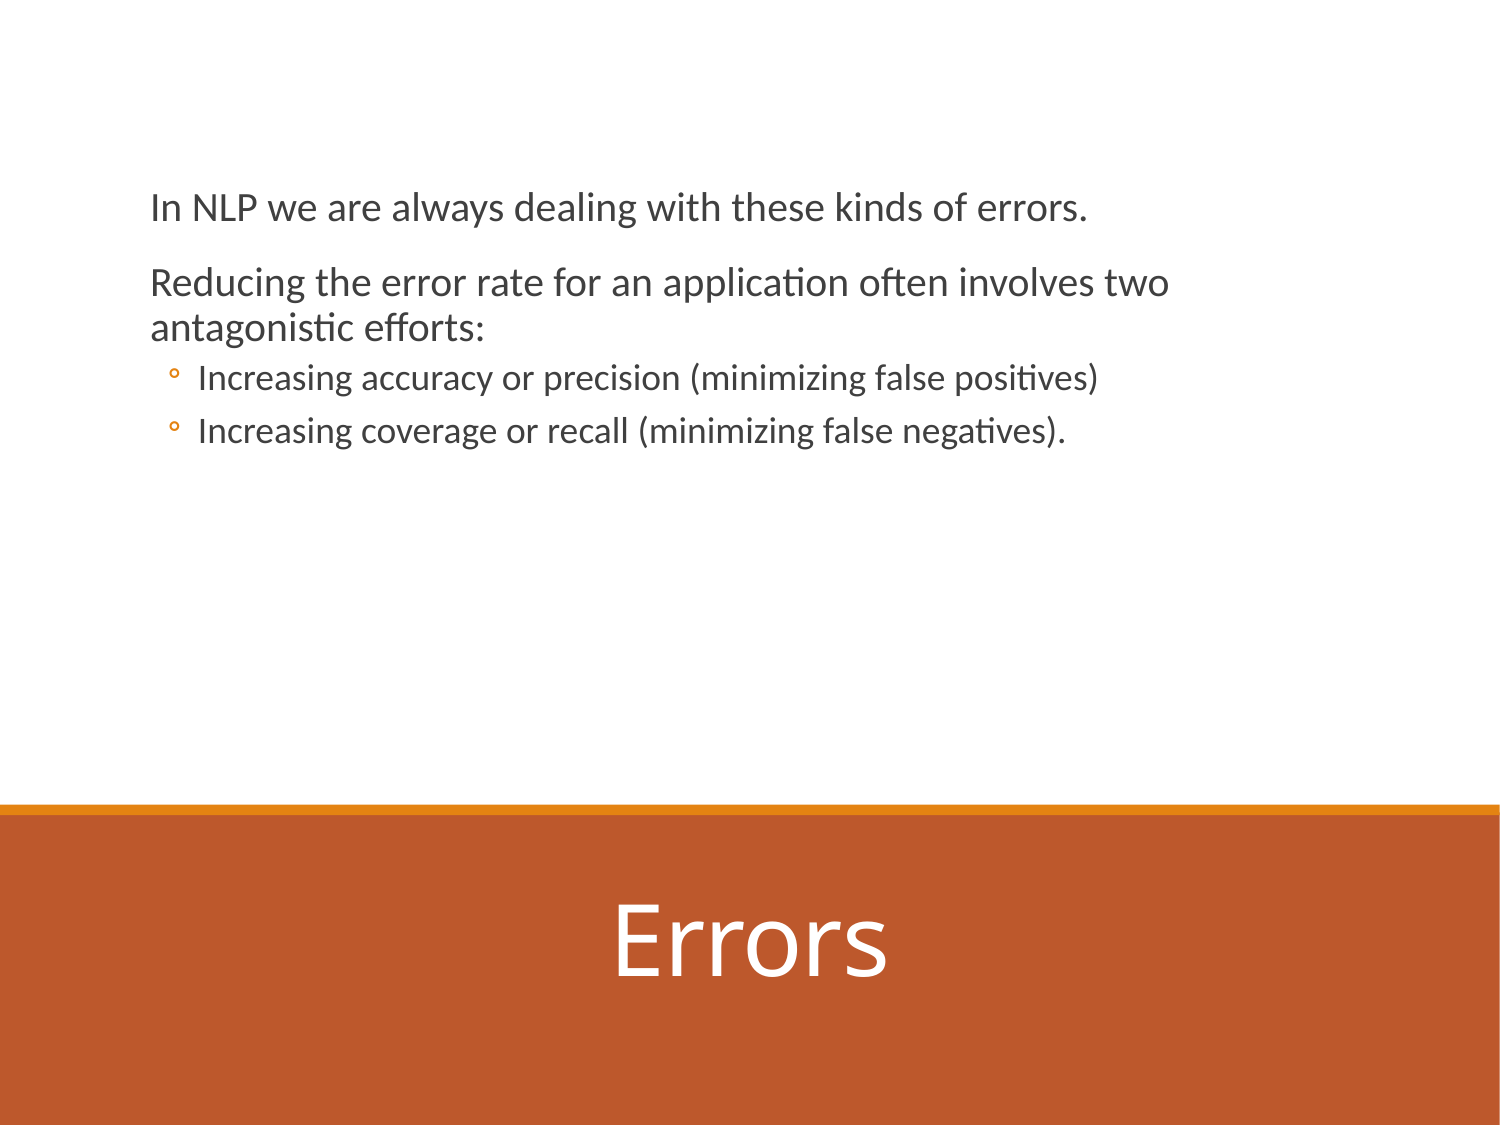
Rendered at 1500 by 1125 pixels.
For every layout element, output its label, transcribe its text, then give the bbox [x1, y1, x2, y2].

text_box [0, 816, 1500, 1125]
title Errors [131, 861, 1369, 1031]
text_box [0, 0, 1500, 803]
text_box [0, 803, 1500, 816]
list In NLP we are always dealing with these kinds of errors. Reducing the error rate for an application often involves two antagonistic efforts: Increasing accuracy or precision (minimizing false positives) Increasing coverage or recall (minimizing false negatives). [135, 178, 1369, 748]
